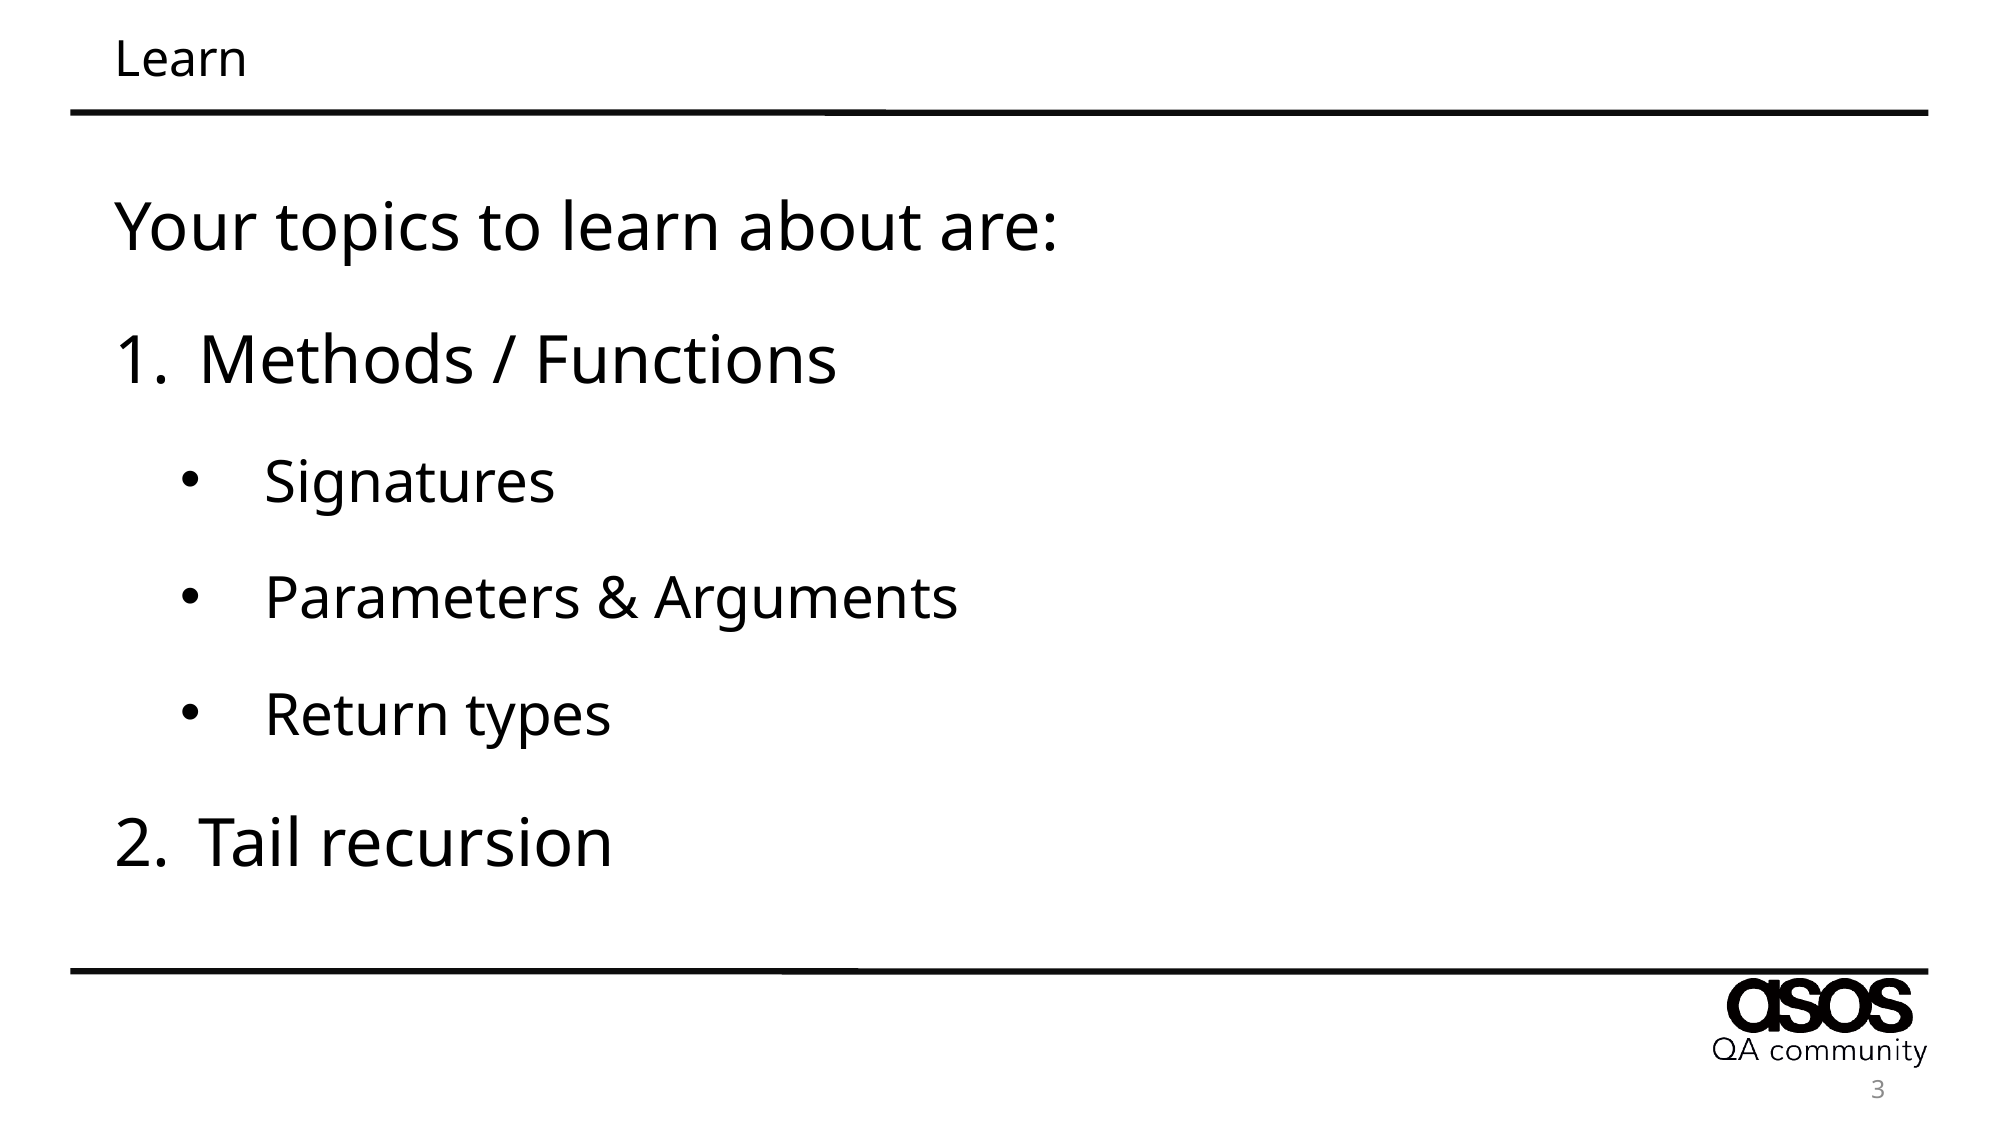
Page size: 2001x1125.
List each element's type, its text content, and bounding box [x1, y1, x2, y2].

slide_number 3 [1433, 1060, 1900, 1121]
list Your topics to learn about are: Methods / Functions Signatures Parameters & Arguments Return types Tail recursion [99, 136, 1900, 949]
title Learn [99, 19, 1900, 102]
picture [1711, 978, 1928, 1069]
